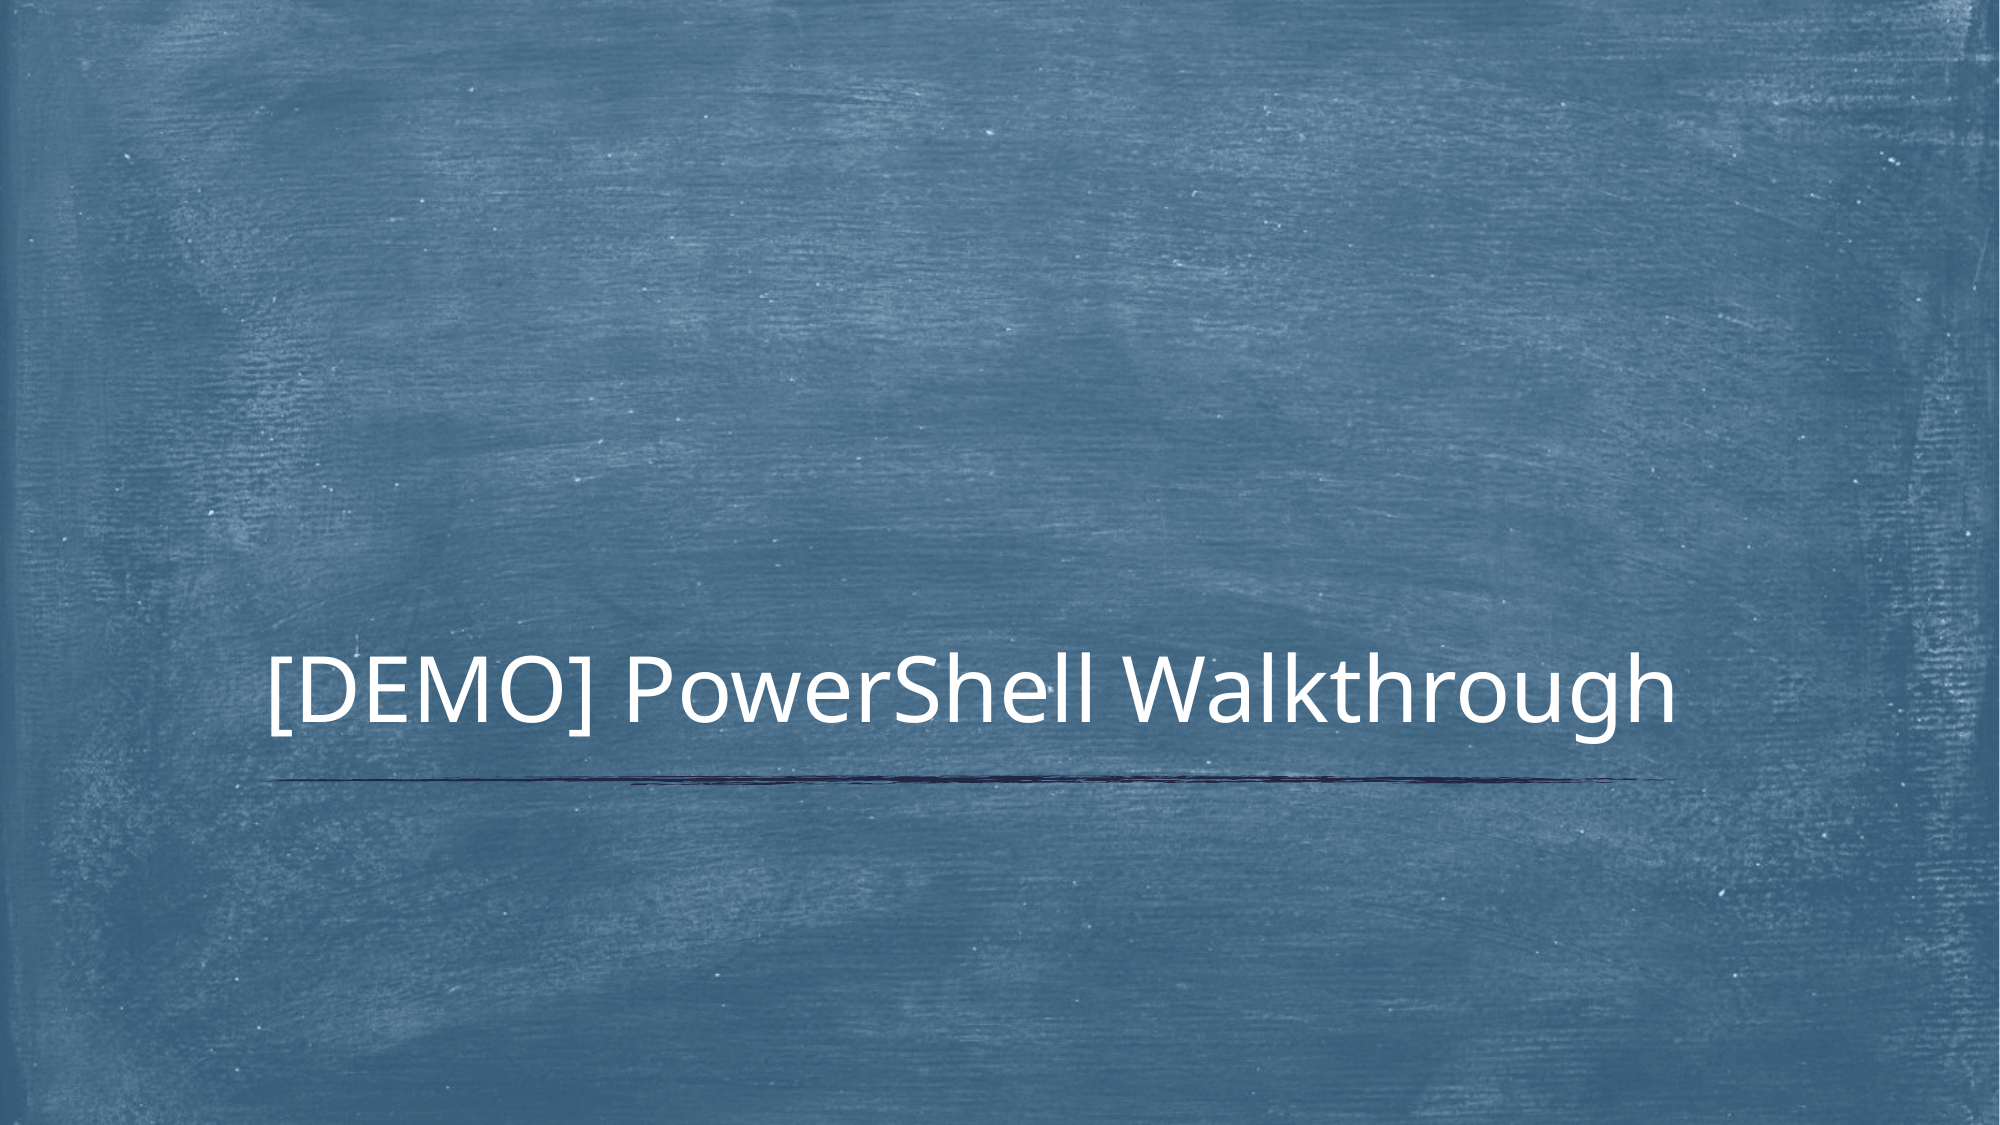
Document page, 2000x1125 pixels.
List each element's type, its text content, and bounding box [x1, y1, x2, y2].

title [DEMO] PowerShell Walkthrough [249, 312, 1750, 750]
